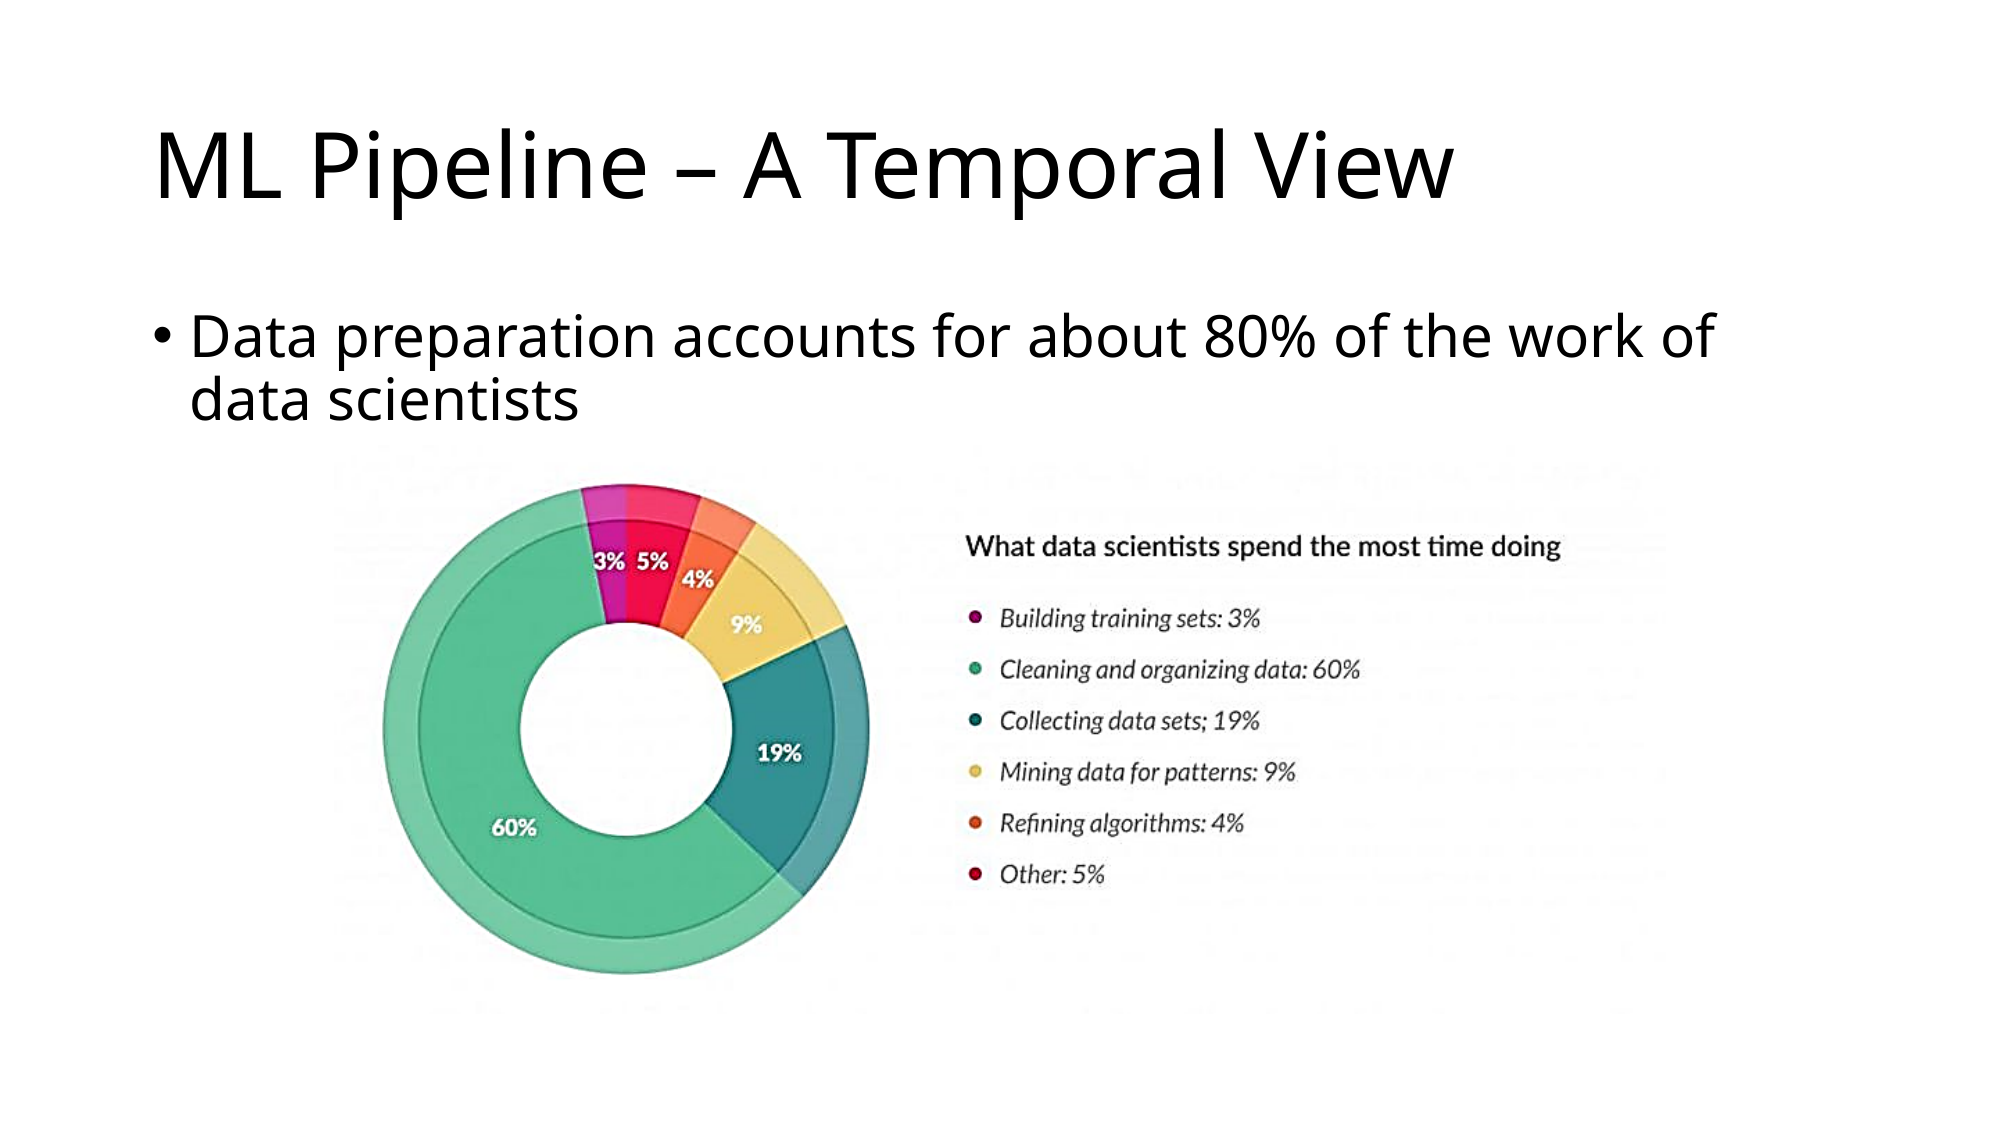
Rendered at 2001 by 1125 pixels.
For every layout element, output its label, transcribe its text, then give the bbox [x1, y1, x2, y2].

picture [334, 445, 1666, 1014]
list Data preparation accounts for about 80% of the work of data scientists [137, 299, 1863, 1014]
title ML Pipeline – A Temporal View [137, 59, 1863, 278]
